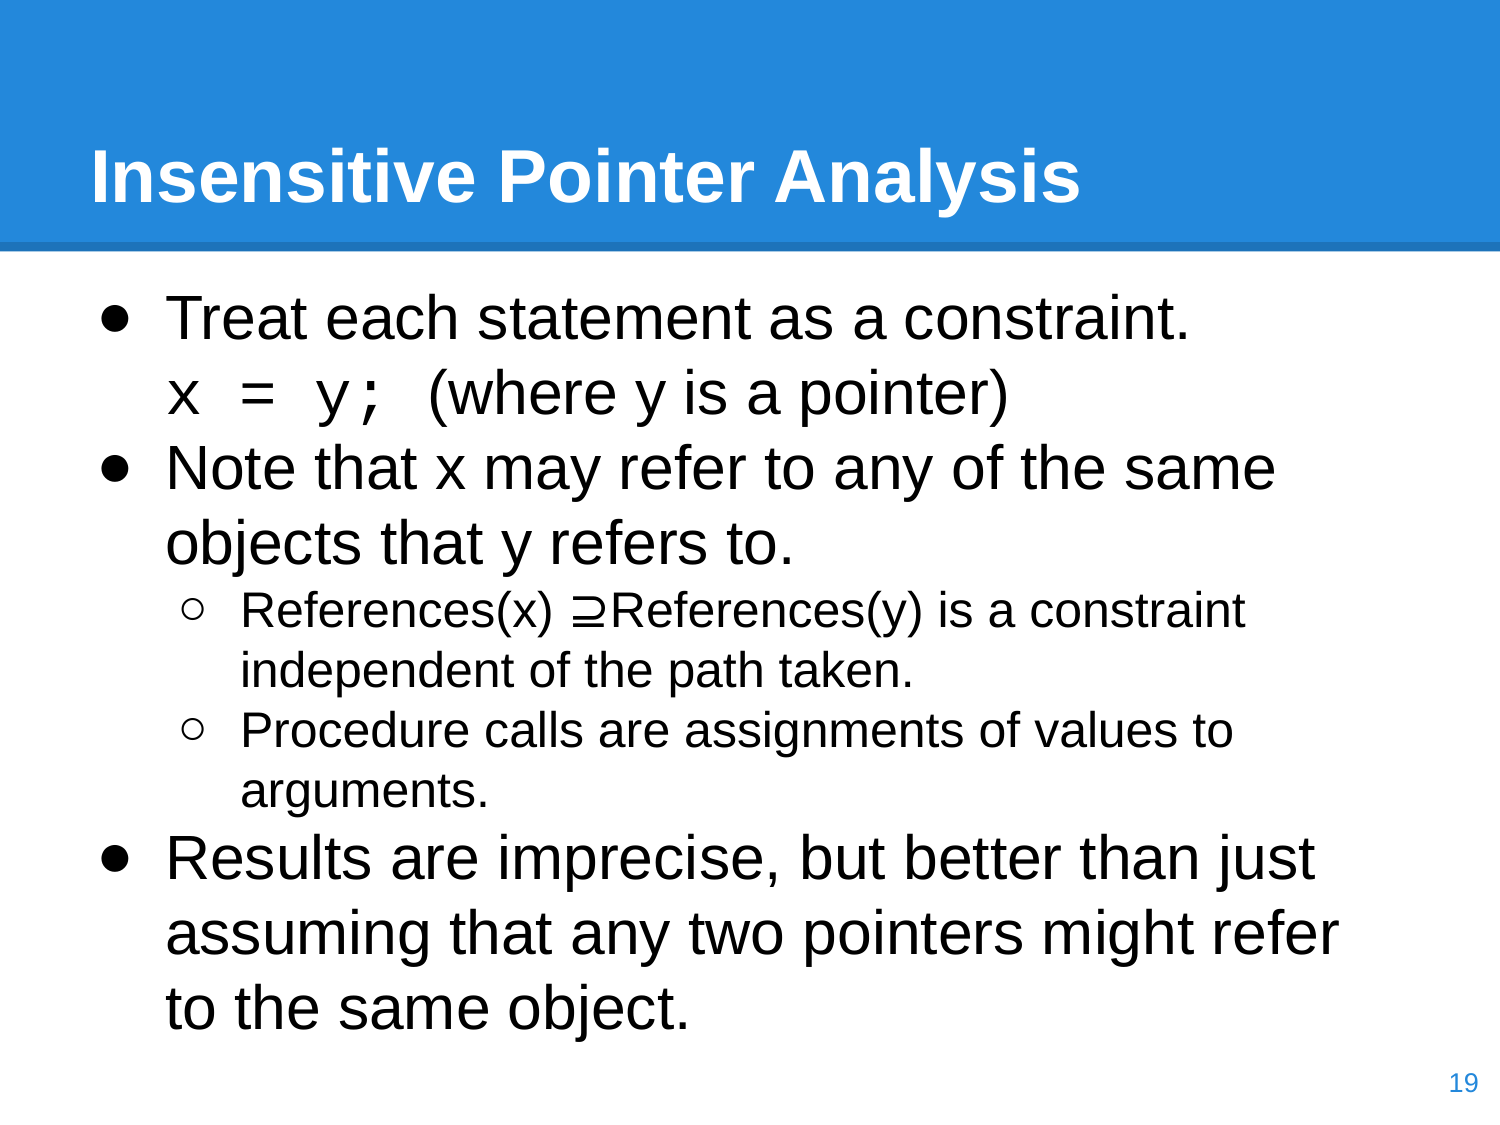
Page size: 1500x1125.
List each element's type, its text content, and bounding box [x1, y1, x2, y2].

slide_number ‹#› [1403, 1038, 1494, 1125]
title Insensitive Pointer Analysis [75, 45, 1425, 233]
list Treat each statement as a constraint. x = y; (where y is a pointer) Note that x may refer to any of the same objects that y refers to. References(x) ⊇References(y) is a constraint independent of the path taken. Procedure calls are assignments of values to arguments. Results are imprecise, but better than just assuming that any two pointers might refer to the same object. [75, 262, 1425, 1078]
